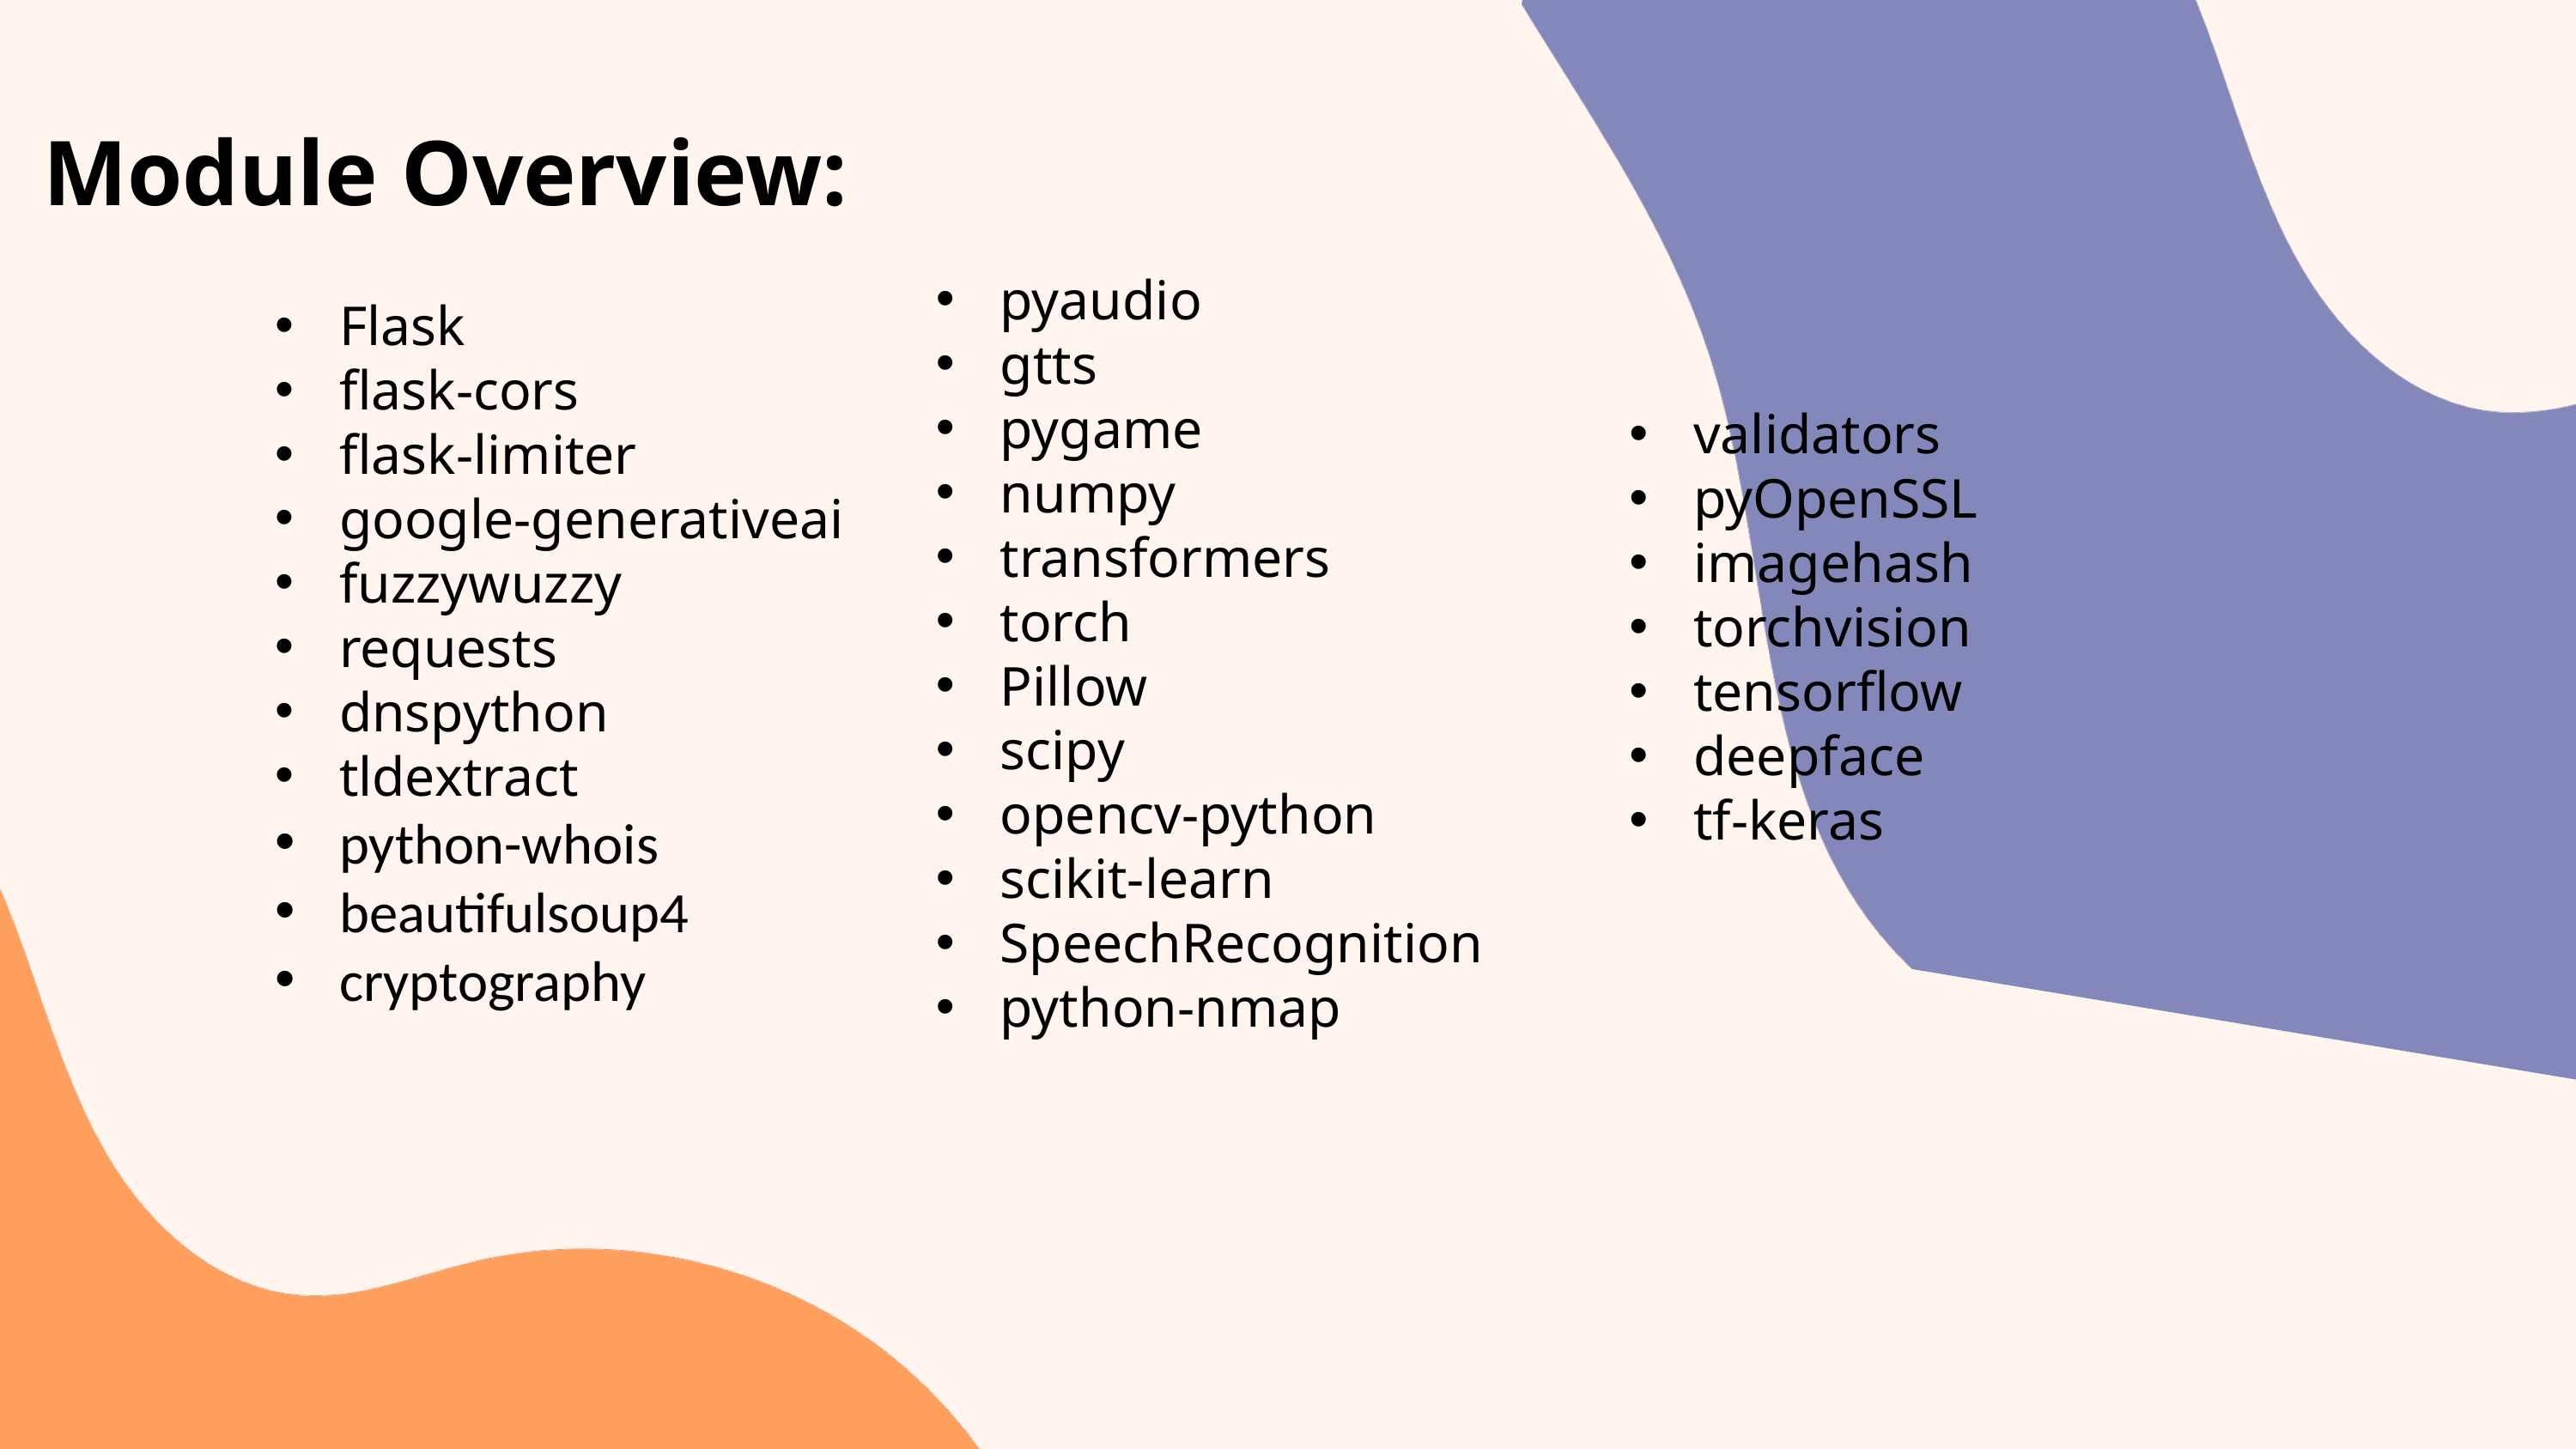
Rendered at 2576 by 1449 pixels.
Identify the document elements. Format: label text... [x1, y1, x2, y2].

text_box [0, 353, 1042, 1449]
text_box [1479, 0, 2576, 259]
text_box pyaudio gtts pygame numpy transformers torch Pillow scipy opencv-python scikit-learn SpeechRecognition python-nmap [922, 259, 2576, 1109]
text_box Module Overview: [42, 0, 1522, 224]
text_box validators pyOpenSSL imagehash torchvision tensorflow deepface tf-keras [1616, 393, 2576, 858]
text_box Flask flask-cors flask-limiter google-generativeai fuzzywuzzy requests dnspython tldextract python-whois beautifulsoup4 cryptography [262, 285, 922, 1083]
